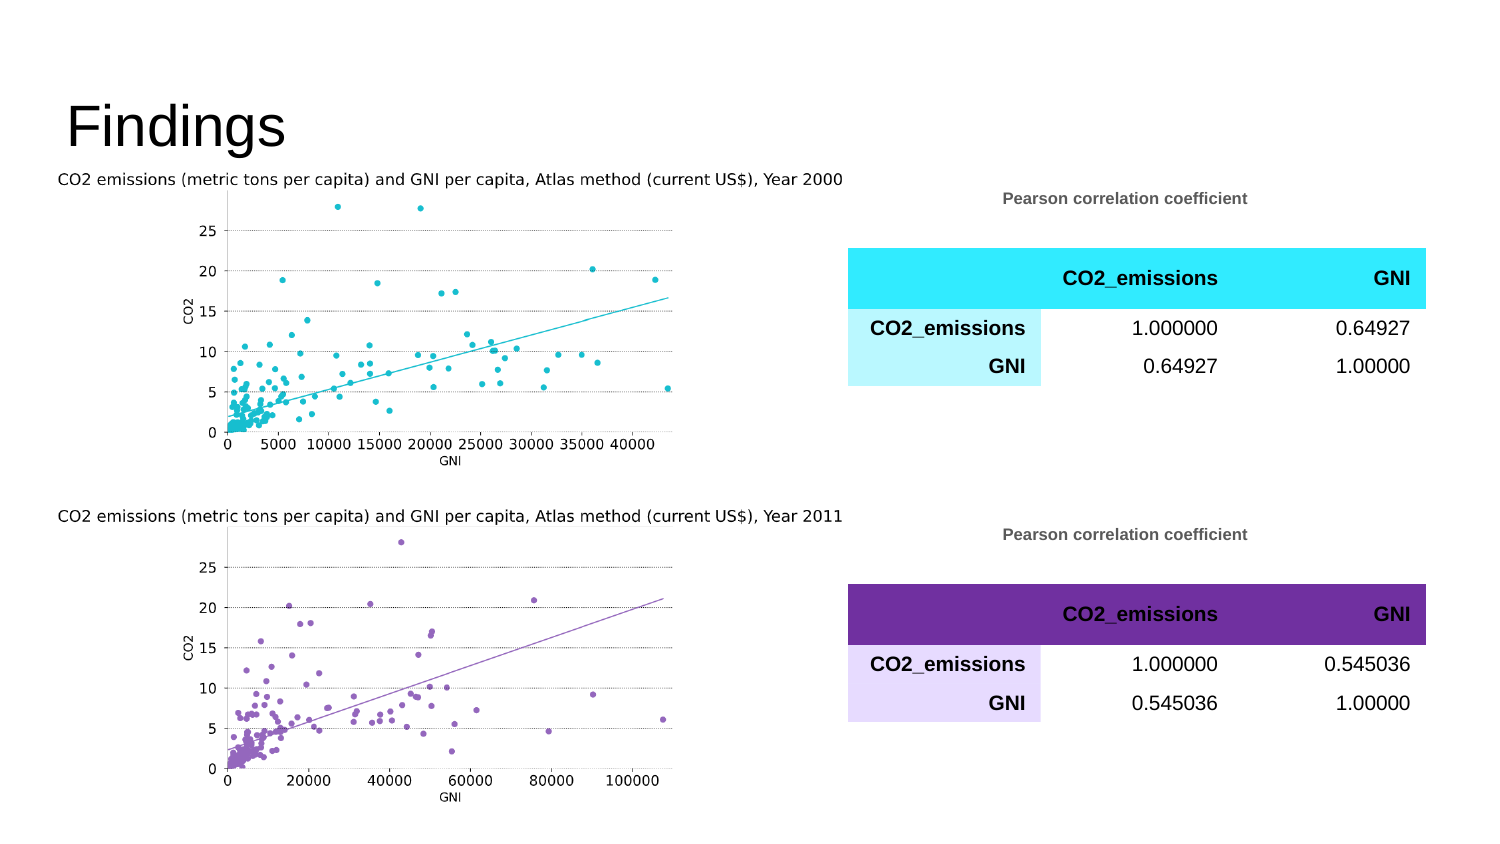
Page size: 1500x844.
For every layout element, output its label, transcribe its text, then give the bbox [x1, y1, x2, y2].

table_cell 0.545036 [1233, 645, 1426, 684]
table_header [854, 248, 1041, 309]
text_box Pearson correlation coefficient [968, 503, 1329, 559]
table_cell GNI [854, 347, 1041, 386]
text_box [50, 166, 849, 810]
list Pearson correlation coefficient [968, 166, 1329, 223]
table_cell CO2_emissions [854, 645, 1041, 684]
table_cell 1.000000 [1041, 309, 1233, 347]
table_cell 1.00000 [1233, 347, 1426, 386]
table_cell 0.545036 [1041, 684, 1233, 722]
table_header CO2_emissions [1041, 248, 1233, 309]
table_cell GNI [854, 684, 1041, 722]
table_cell CO2_emissions [854, 309, 1041, 347]
table_header GNI [1233, 248, 1426, 309]
table_header GNI [1233, 584, 1426, 645]
table_header [854, 584, 1041, 645]
table_header CO2_emissions [1041, 584, 1233, 645]
table_cell 0.64927 [1041, 347, 1233, 386]
table_cell 0.64927 [1233, 309, 1426, 347]
title Findings [51, 72, 1449, 167]
table_cell 1.00000 [1233, 684, 1426, 722]
table_cell 1.000000 [1041, 645, 1233, 684]
